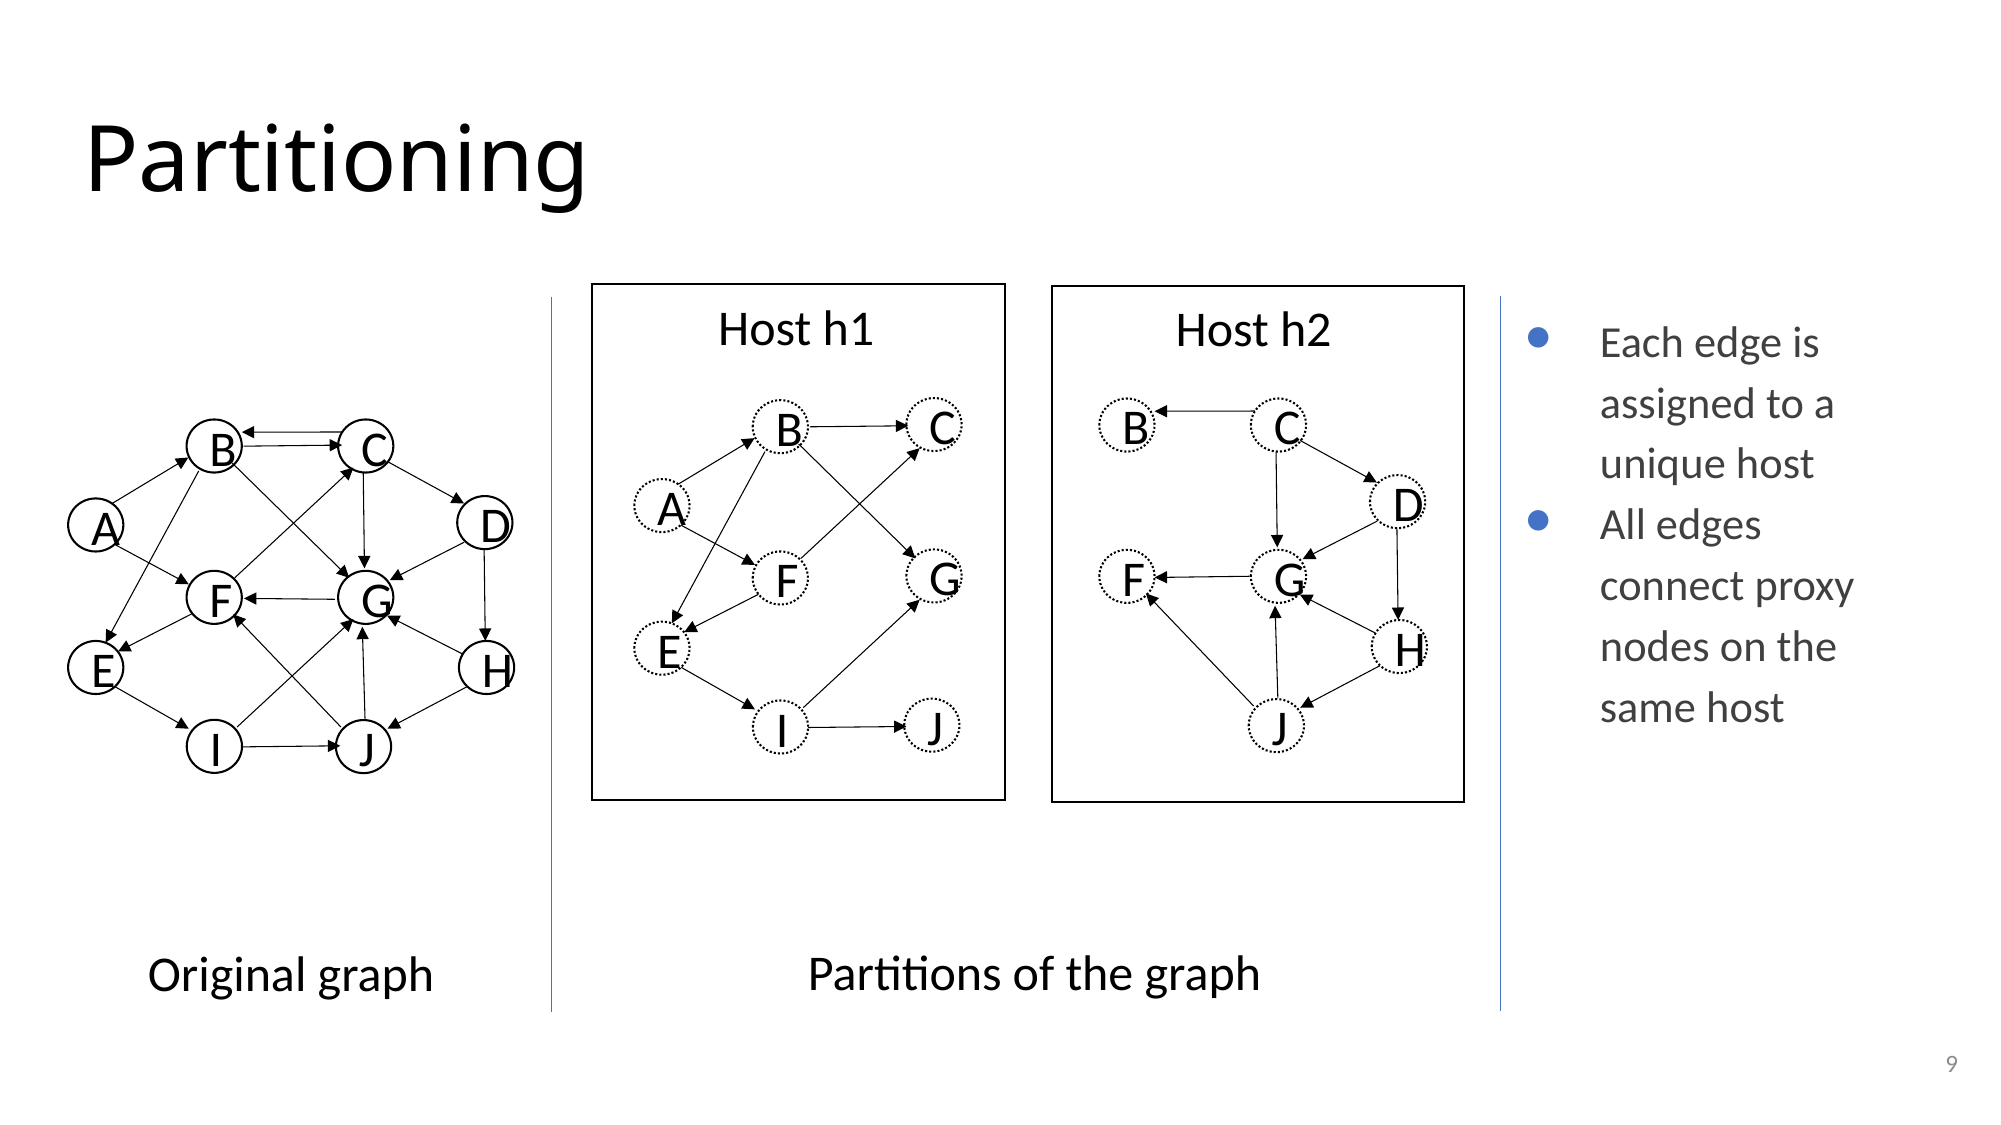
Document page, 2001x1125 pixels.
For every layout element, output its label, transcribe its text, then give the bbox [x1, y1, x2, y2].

text_box C [337, 418, 395, 474]
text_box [803, 599, 920, 708]
title Partitioning [68, 97, 1932, 252]
text_box F [199, 569, 243, 625]
text_box [591, 283, 1006, 801]
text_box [1300, 440, 1377, 483]
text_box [678, 438, 755, 451]
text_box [389, 542, 465, 581]
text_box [341, 619, 354, 727]
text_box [112, 457, 189, 470]
text_box E [67, 639, 125, 696]
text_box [798, 443, 916, 559]
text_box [1300, 665, 1380, 708]
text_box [350, 467, 354, 578]
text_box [681, 667, 755, 710]
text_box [117, 643, 193, 652]
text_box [1145, 593, 1254, 706]
text_box A [67, 497, 105, 553]
text_box H [457, 639, 516, 696]
text_box [1051, 285, 1465, 803]
text_box Partitions of the graph [552, 930, 1500, 1011]
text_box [115, 686, 189, 729]
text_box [387, 461, 465, 504]
text_box I [185, 718, 243, 774]
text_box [1299, 594, 1376, 633]
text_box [1302, 521, 1377, 560]
text_box D [456, 495, 514, 551]
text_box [671, 451, 765, 624]
slide_number 9 [1853, 1019, 1974, 1106]
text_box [362, 626, 366, 719]
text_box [105, 470, 199, 643]
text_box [233, 614, 341, 727]
text_box Each edge is assigned to a unique host All edges connect proxy nodes on the same host [1479, 285, 1932, 1008]
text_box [387, 686, 467, 729]
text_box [916, 448, 920, 559]
text_box G [337, 569, 395, 625]
text_box B [185, 418, 243, 474]
text_box J [335, 719, 393, 775]
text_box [232, 463, 350, 578]
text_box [387, 615, 463, 654]
text_box Original graph [68, 931, 515, 1012]
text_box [684, 624, 759, 633]
